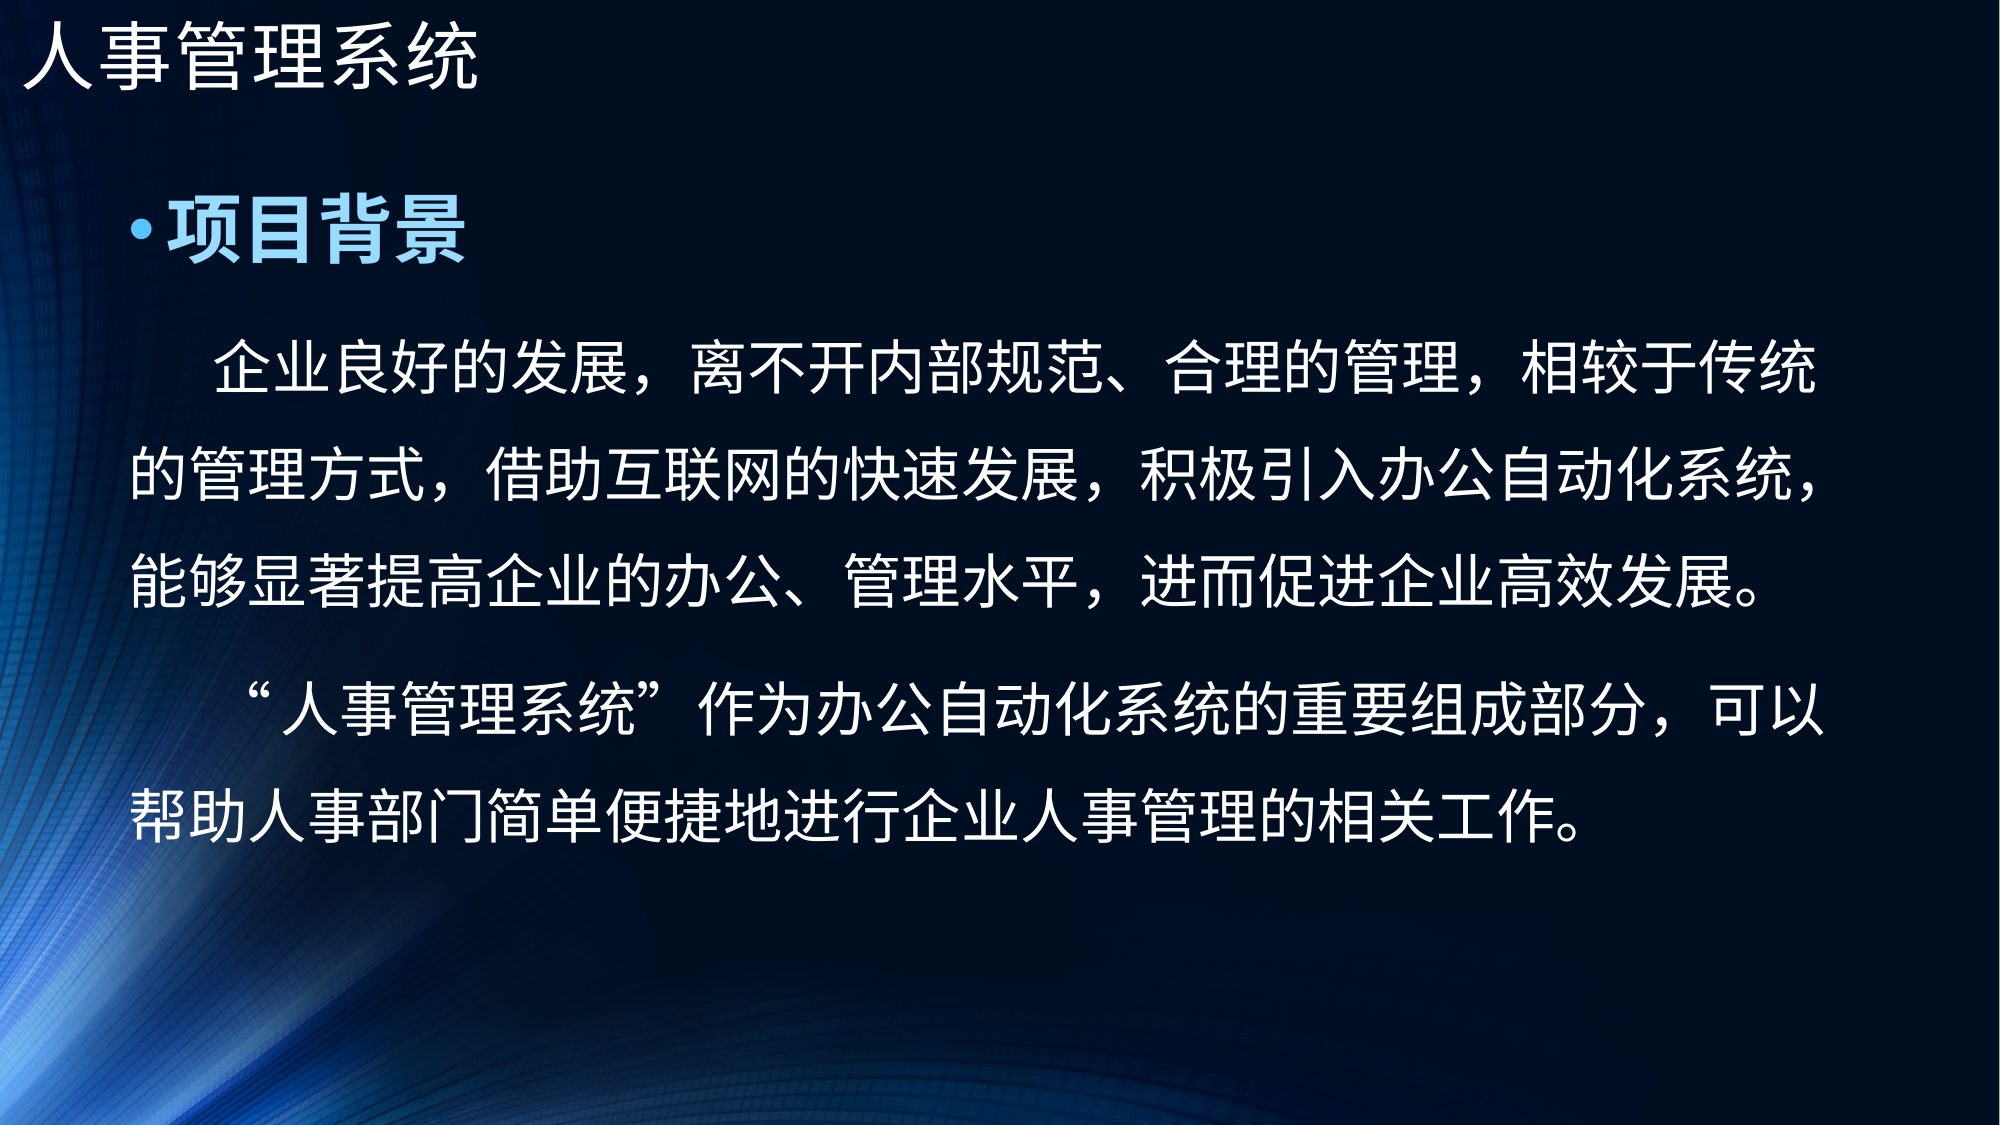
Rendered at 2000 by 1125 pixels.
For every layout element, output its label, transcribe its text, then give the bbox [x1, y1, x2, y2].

list 项目背景 企业良好的发展，离不开内部规范、合理的管理，相较于传统的管理方式，借助互联网的快速发展，积极引入办公自动化系统，能够显著提高企业的办公、管理水平，进而促进企业高效发展。 “人事管理系统”作为办公自动化系统的重要组成部分，可以帮助人事部门简单便捷地进行企业人事管理的相关工作。 [113, 184, 1885, 1012]
picture [0, 0, 2000, 1125]
title 人事管理系统 [5, 4, 508, 108]
